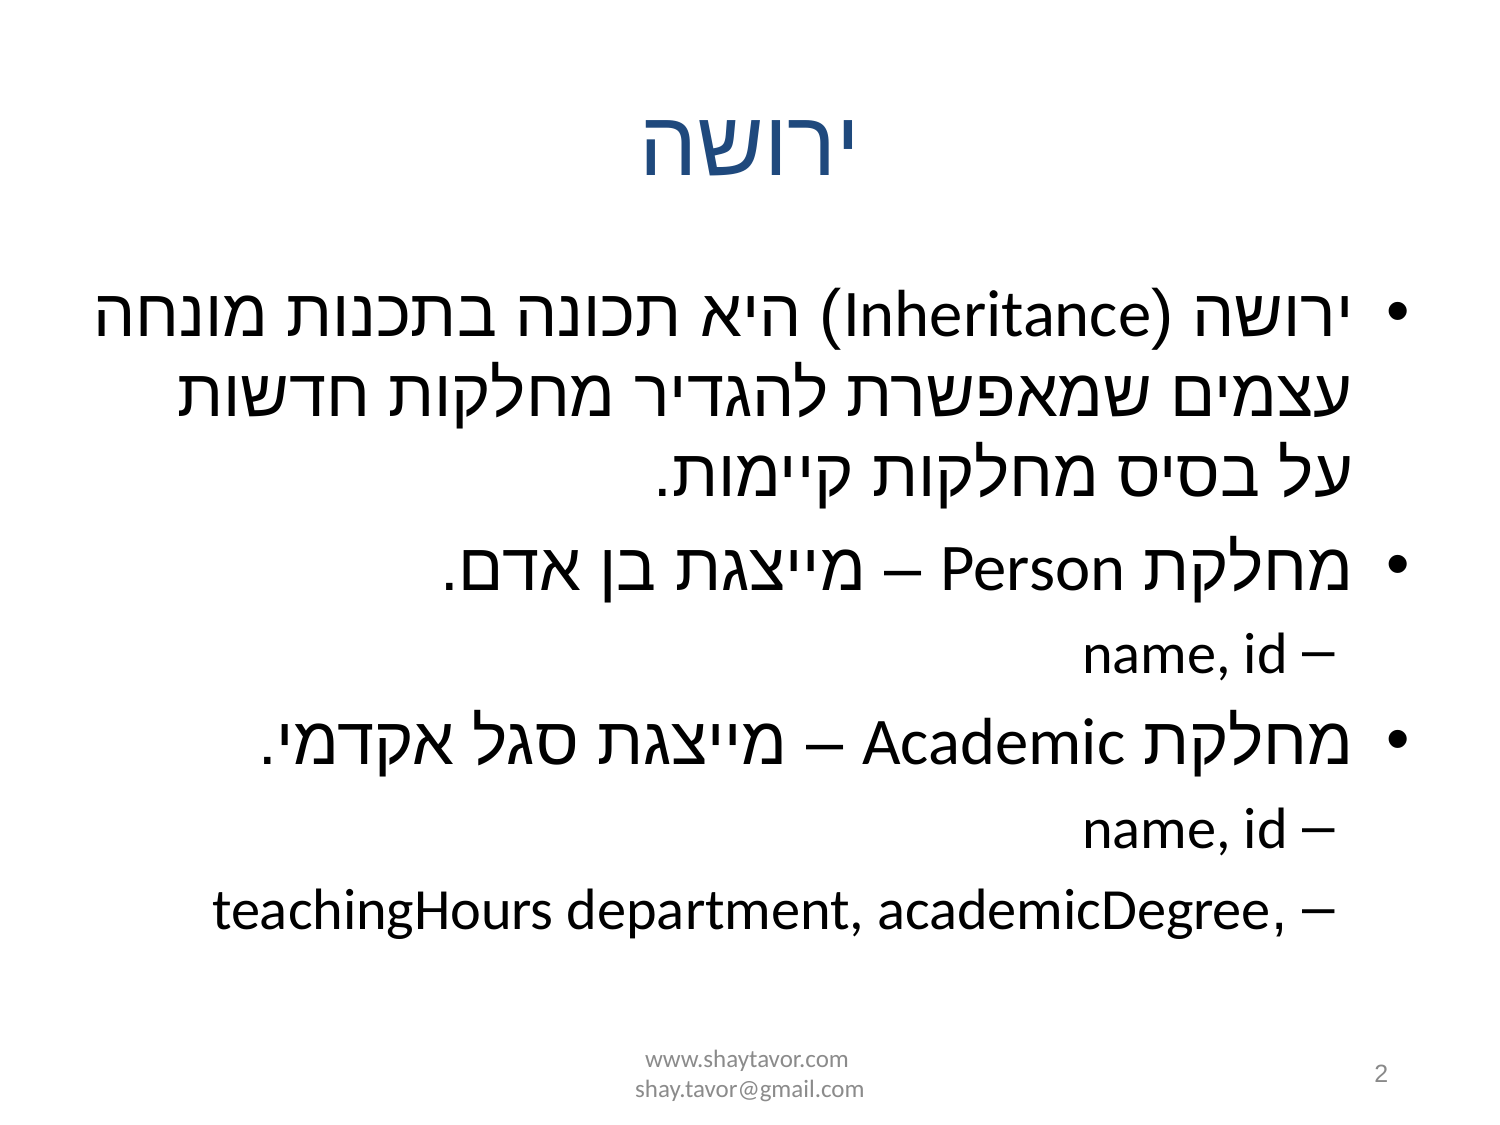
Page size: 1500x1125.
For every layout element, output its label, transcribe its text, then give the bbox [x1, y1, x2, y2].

list ירושה (Inheritance) היא תכונה בתכנות מונחה עצמים שמאפשרת להגדיר מחלקות חדשות על בסיס מחלקות קיימות. מחלקת Person – מייצגת בן אדם. name, id מחלקת Academic – מייצגת סגל אקדמי. name, id ,teachingHours department, academicDegree [75, 262, 1425, 1005]
slide_number 2 [1359, 1042, 1425, 1103]
footer www.shaytavor.com shay.tavor@gmail.com [512, 1042, 988, 1103]
title ירושה [75, 45, 1425, 233]
